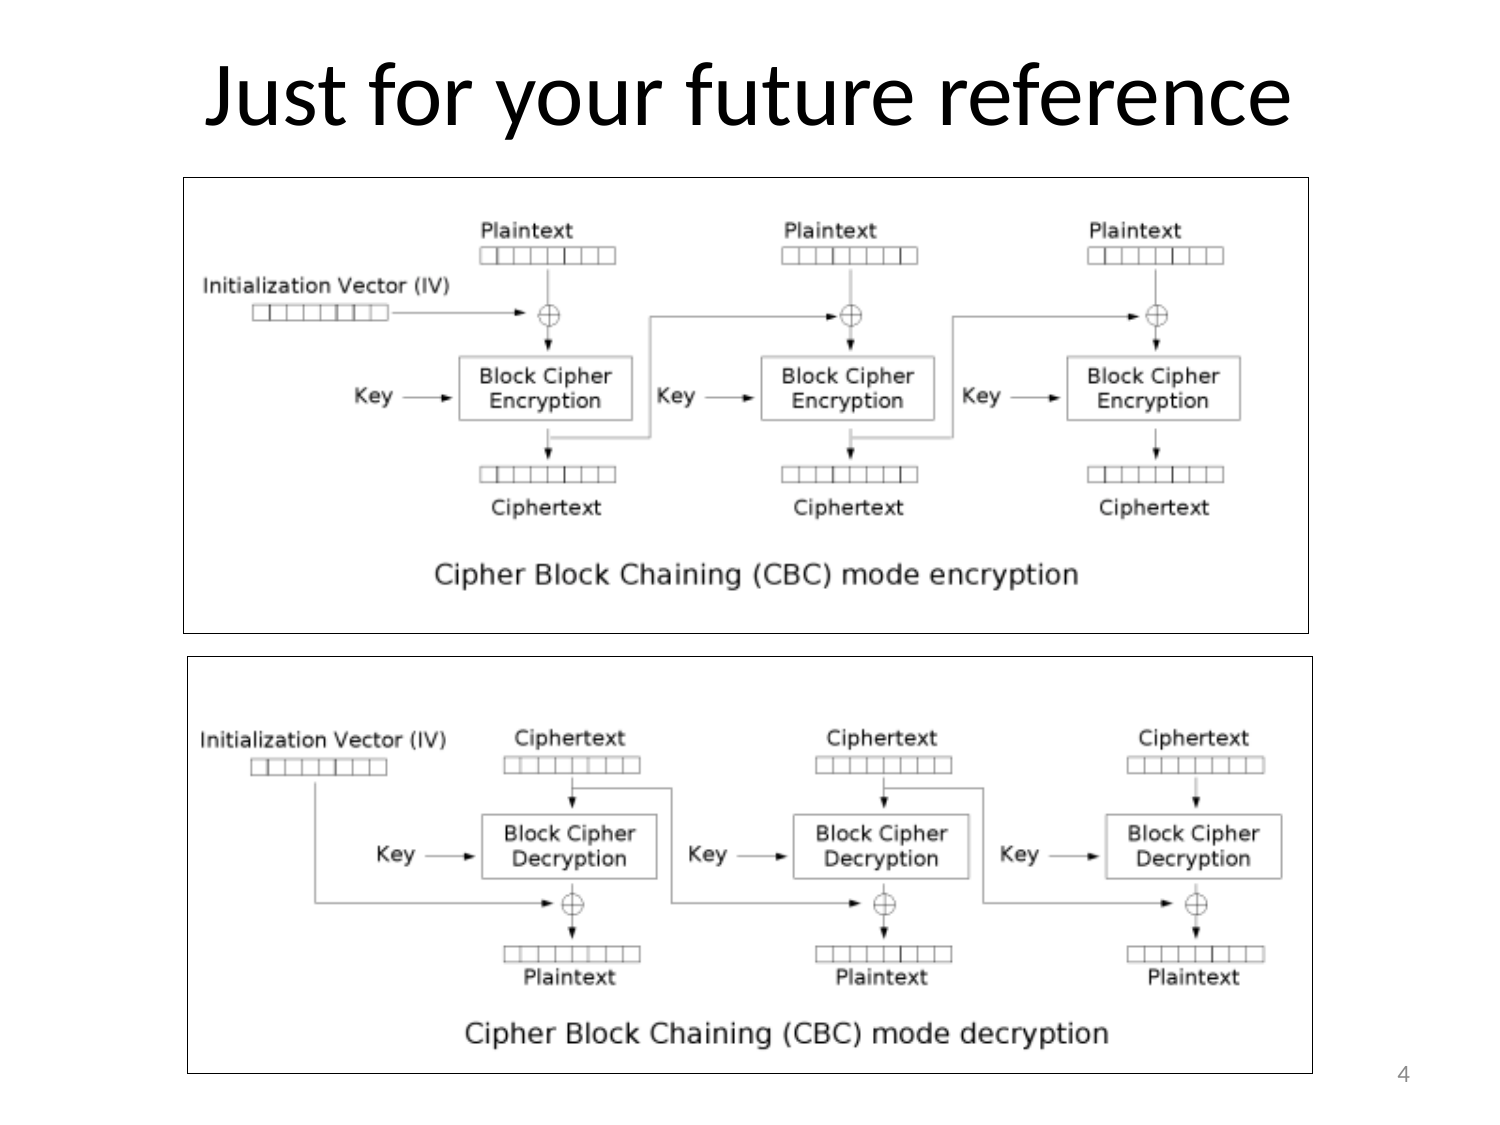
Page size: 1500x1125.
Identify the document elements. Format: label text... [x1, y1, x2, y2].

picture [187, 656, 1314, 1074]
slide_number 4 [1074, 1042, 1425, 1103]
picture [182, 177, 1309, 634]
title Just for your future reference [75, 0, 1425, 183]
